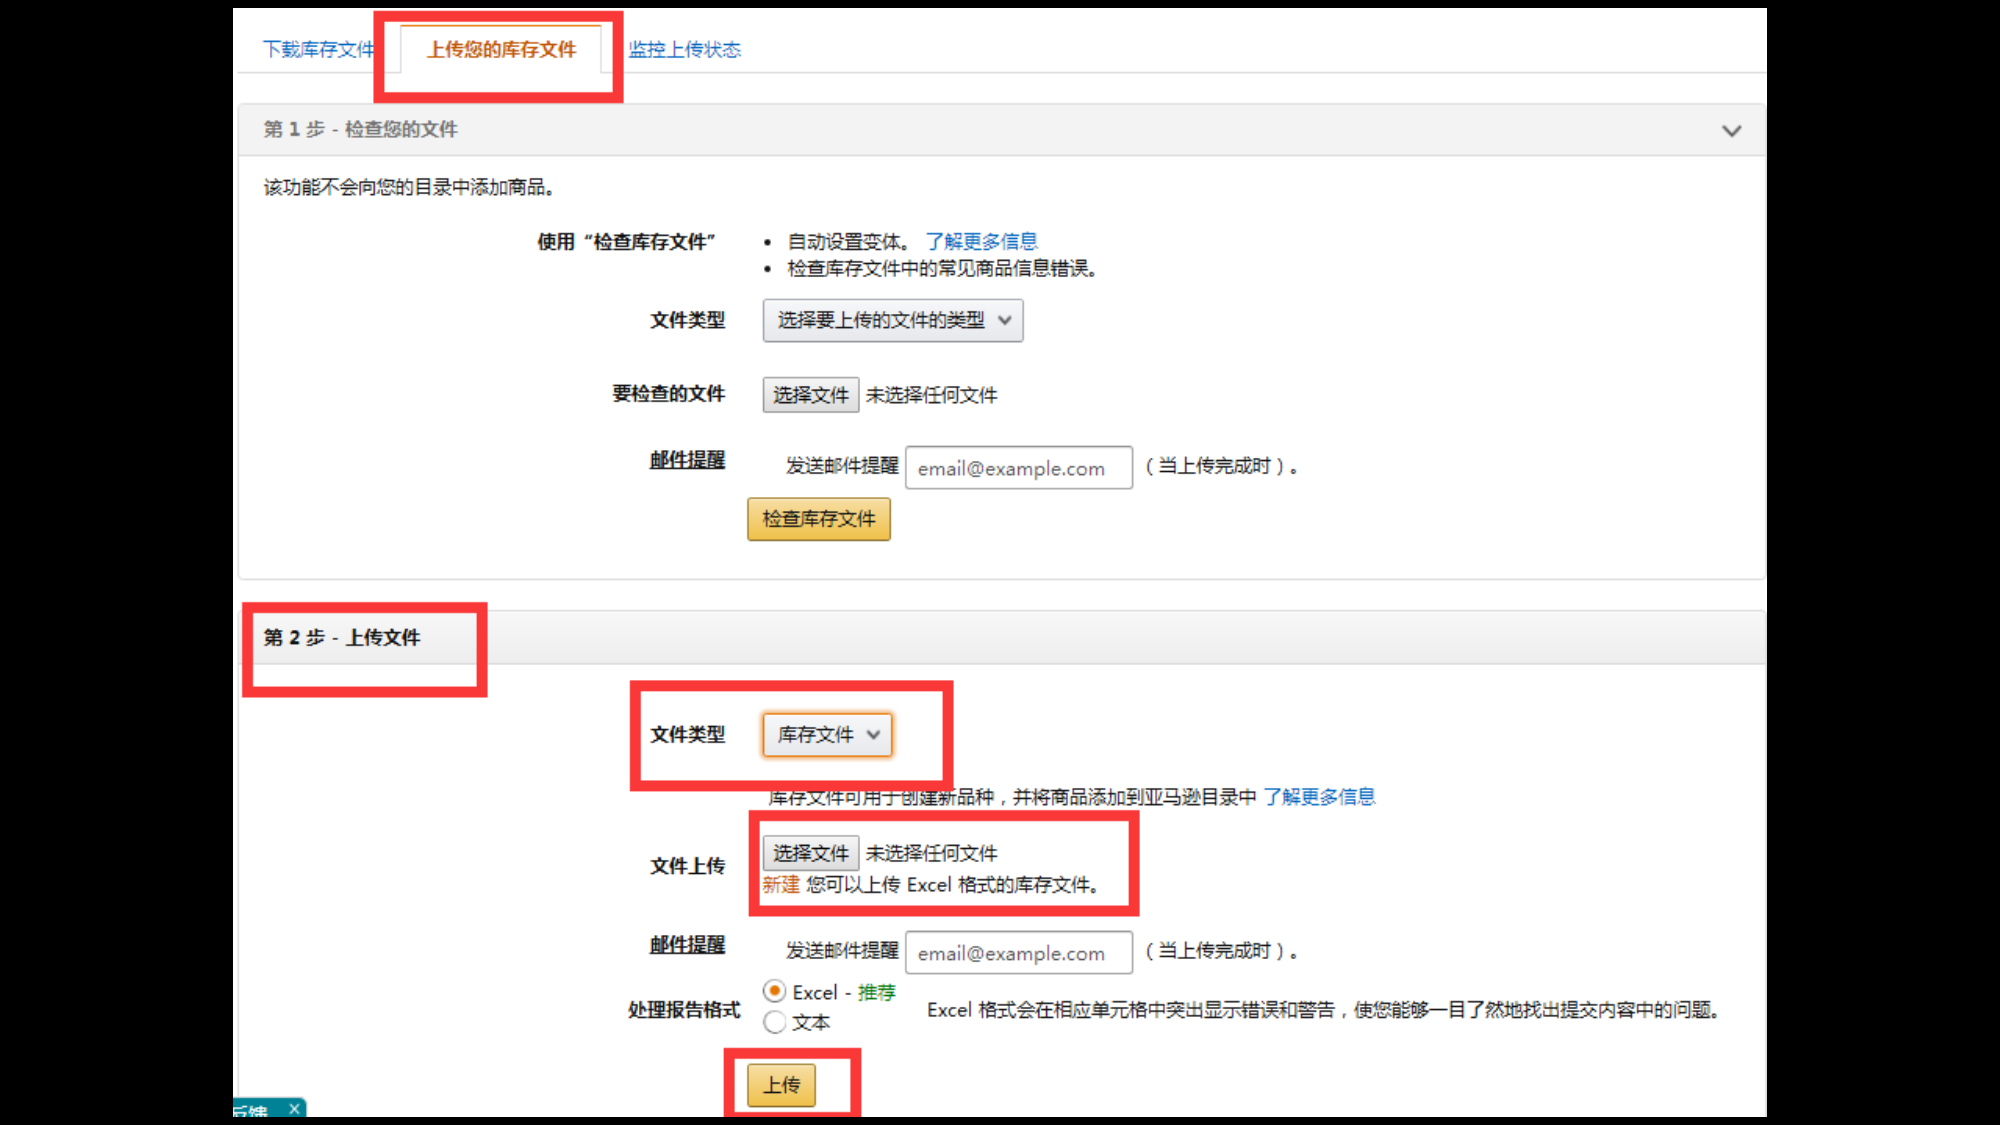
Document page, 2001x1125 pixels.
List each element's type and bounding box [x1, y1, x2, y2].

picture [233, 8, 1767, 1117]
